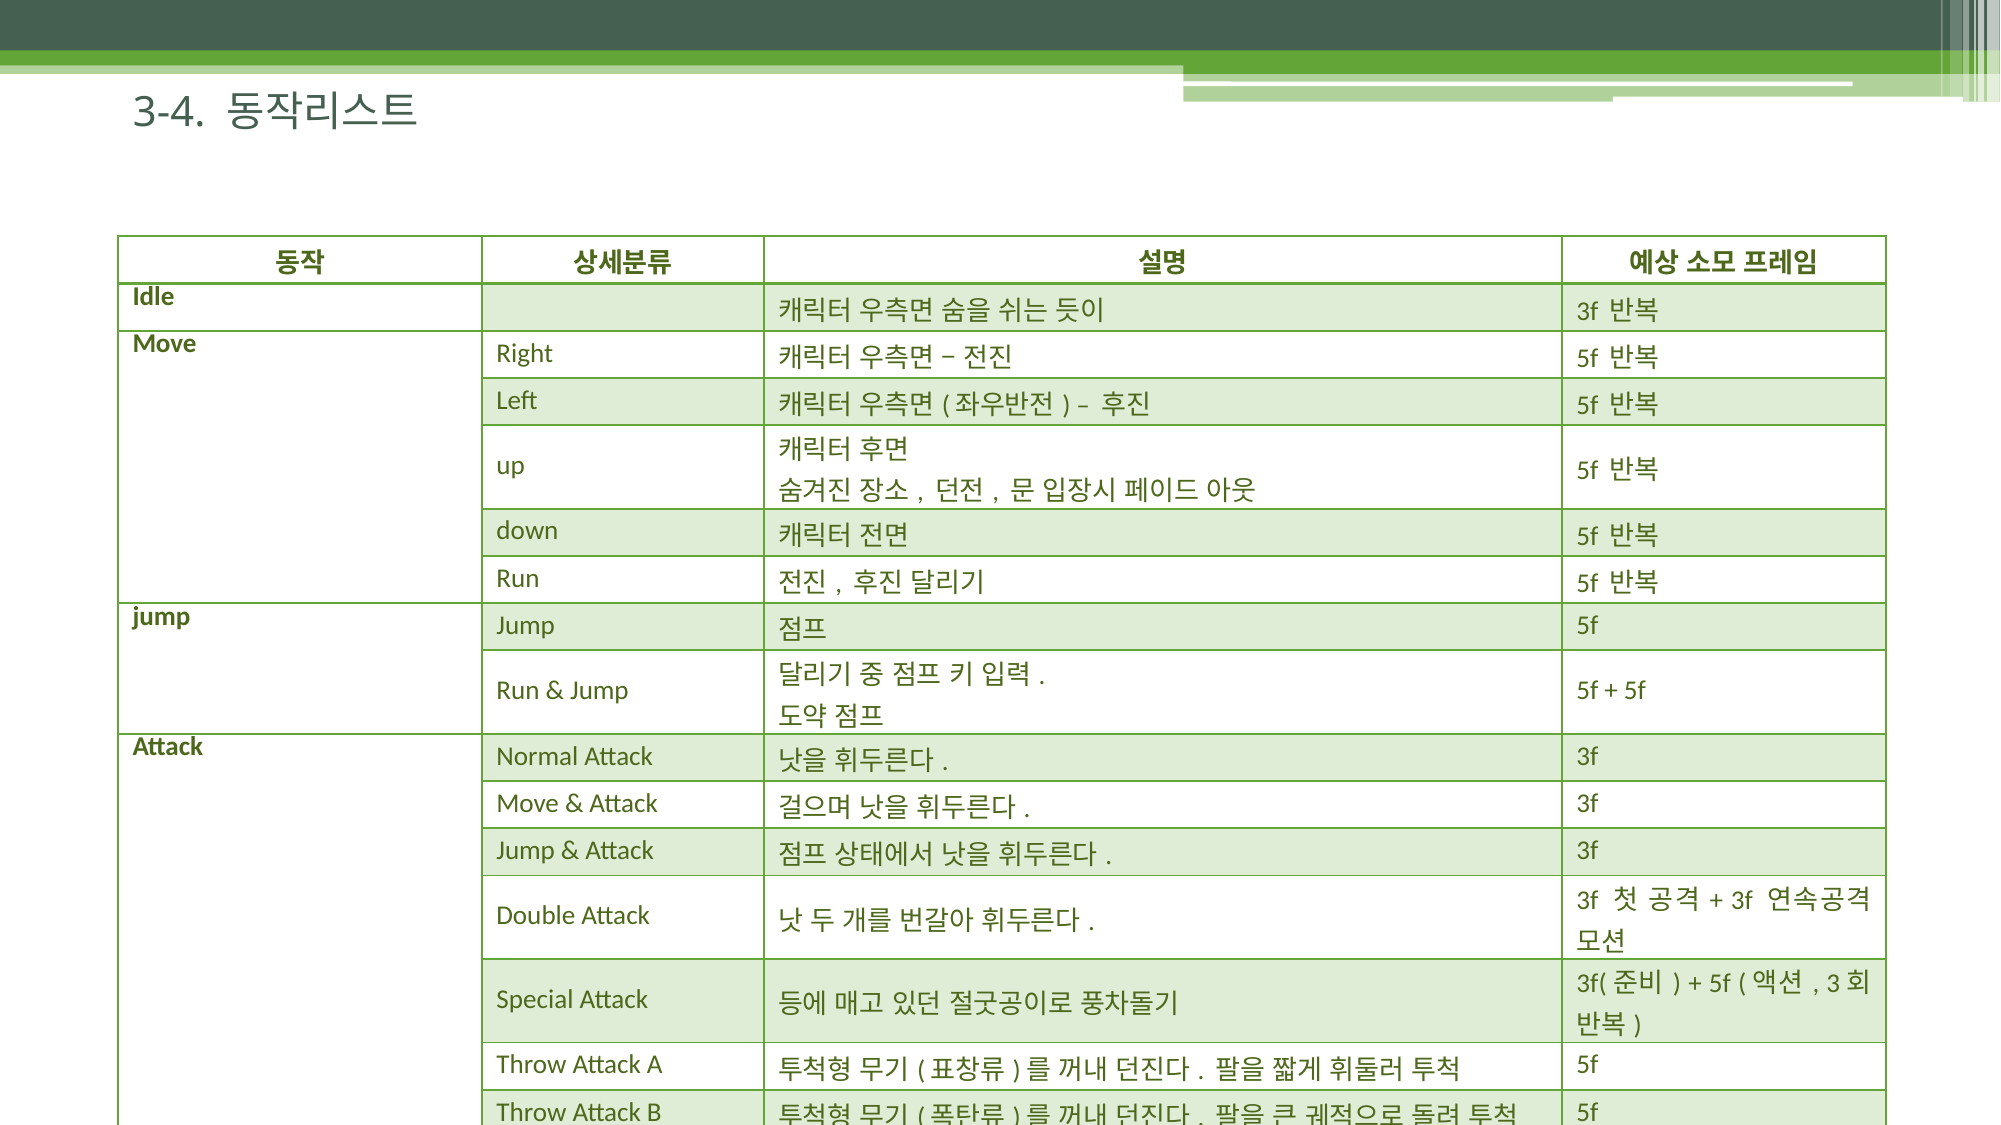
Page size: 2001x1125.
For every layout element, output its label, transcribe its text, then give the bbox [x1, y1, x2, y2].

table_cell Normal Attack [483, 735, 763, 780]
table_cell [483, 285, 763, 330]
table_cell up [483, 426, 763, 508]
table_header 동작 [119, 237, 481, 282]
table_cell Right [483, 332, 763, 377]
table_header 상세분류 [483, 237, 763, 282]
table_cell 점프 [765, 604, 1561, 649]
table_cell 투척형 무기(폭탄류)를 꺼내 던진다. 팔을 큰 궤적으로 돌려 투척 [765, 1091, 1561, 1125]
table_cell 캐릭터 전면 [765, 510, 1561, 555]
table_cell 3f(준비) + 5f (액션, 3회 반복) [1563, 960, 1885, 1042]
title 3-4. 동작리스트 [118, 76, 1890, 143]
table_cell Attack [119, 735, 481, 1125]
table_cell 낫을 휘두른다. [765, 735, 1561, 780]
table_cell Jump [483, 604, 763, 649]
table_cell Special Attack [483, 960, 763, 1042]
table_cell 3f 첫 공격+ 3f 연속공격 모션 [1563, 876, 1885, 958]
table_cell 낫 두 개를 번갈아 휘두른다. [765, 876, 1561, 958]
table_cell 3f [1563, 735, 1885, 780]
table_cell 5f 반복 [1563, 557, 1885, 602]
table_cell 캐릭터 후면 숨겨진 장소, 던전, 문 입장시 페이드 아웃 [765, 426, 1561, 508]
table_cell Move & Attack [483, 782, 763, 827]
table_cell Run & Jump [483, 651, 763, 733]
table_cell Throw Attack B [483, 1091, 763, 1125]
table_cell 3f [1563, 782, 1885, 827]
table_cell 전진, 후진 달리기 [765, 557, 1561, 602]
table_cell 5f [1563, 1091, 1885, 1125]
table_cell 캐릭터 우측면(좌우반전) – 후진 [765, 379, 1561, 424]
table_cell 5f [1563, 604, 1885, 649]
table_cell jump [119, 604, 481, 733]
table_cell 5f 반복 [1563, 379, 1885, 424]
table_cell Move [119, 332, 481, 602]
table_cell Jump & Attack [483, 829, 763, 875]
table_cell 3f [1563, 829, 1885, 875]
table_header 예상 소모 프레임 [1563, 237, 1885, 282]
table_cell 캐릭터 우측면 – 전진 [765, 332, 1561, 377]
table_cell down [483, 510, 763, 555]
table_cell 달리기 중 점프 키 입력. 도약 점프 [765, 651, 1561, 733]
table_cell 5f 반복 [1563, 510, 1885, 555]
table_cell 투척형 무기(표창류)를 꺼내 던진다. 팔을 짧게 휘둘러 투척 [765, 1043, 1561, 1089]
table_cell 3f 반복 [1563, 285, 1885, 330]
table_cell 5f 반복 [1563, 332, 1885, 377]
table_cell 캐릭터 우측면 숨을 쉬는 듯이 [765, 285, 1561, 330]
table_cell 점프 상태에서 낫을 휘두른다. [765, 829, 1561, 875]
table_cell Double Attack [483, 876, 763, 958]
table_cell 걸으며 낫을 휘두른다. [765, 782, 1561, 827]
table_cell Run [483, 557, 763, 602]
table_cell 5f [1563, 1043, 1885, 1089]
table_header 설명 [765, 237, 1561, 282]
table_cell 5f + 5f [1563, 651, 1885, 733]
table_cell Left [483, 379, 763, 424]
table_cell 5f 반복 [1563, 426, 1885, 508]
table_cell Throw Attack A [483, 1043, 763, 1089]
table_cell Idle [119, 285, 481, 330]
table_cell 등에 매고 있던 절굿공이로 풍차돌기 [765, 960, 1561, 1042]
